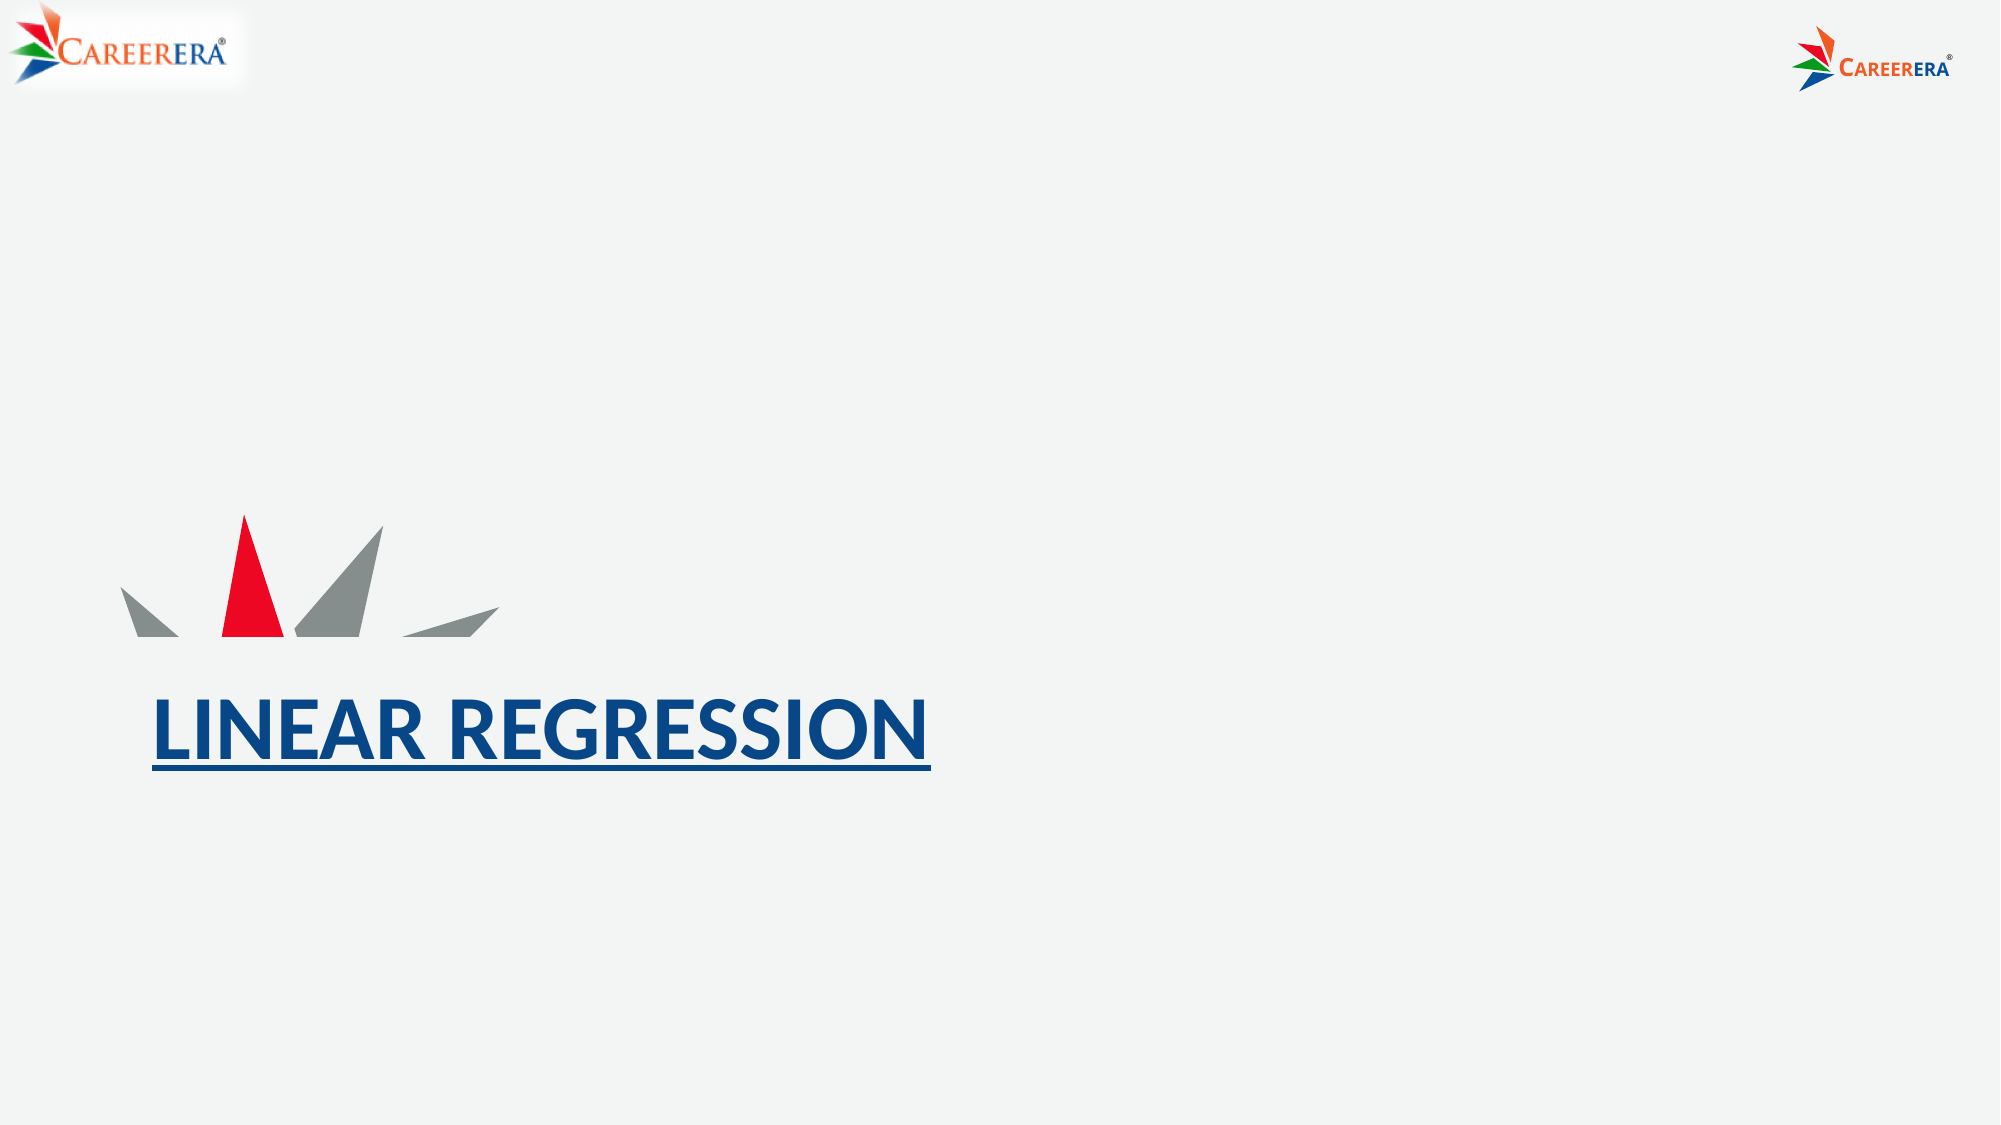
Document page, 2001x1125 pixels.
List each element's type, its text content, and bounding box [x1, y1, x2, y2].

picture [0, 0, 262, 104]
title LINEAR REGRESSION [137, 657, 1863, 802]
